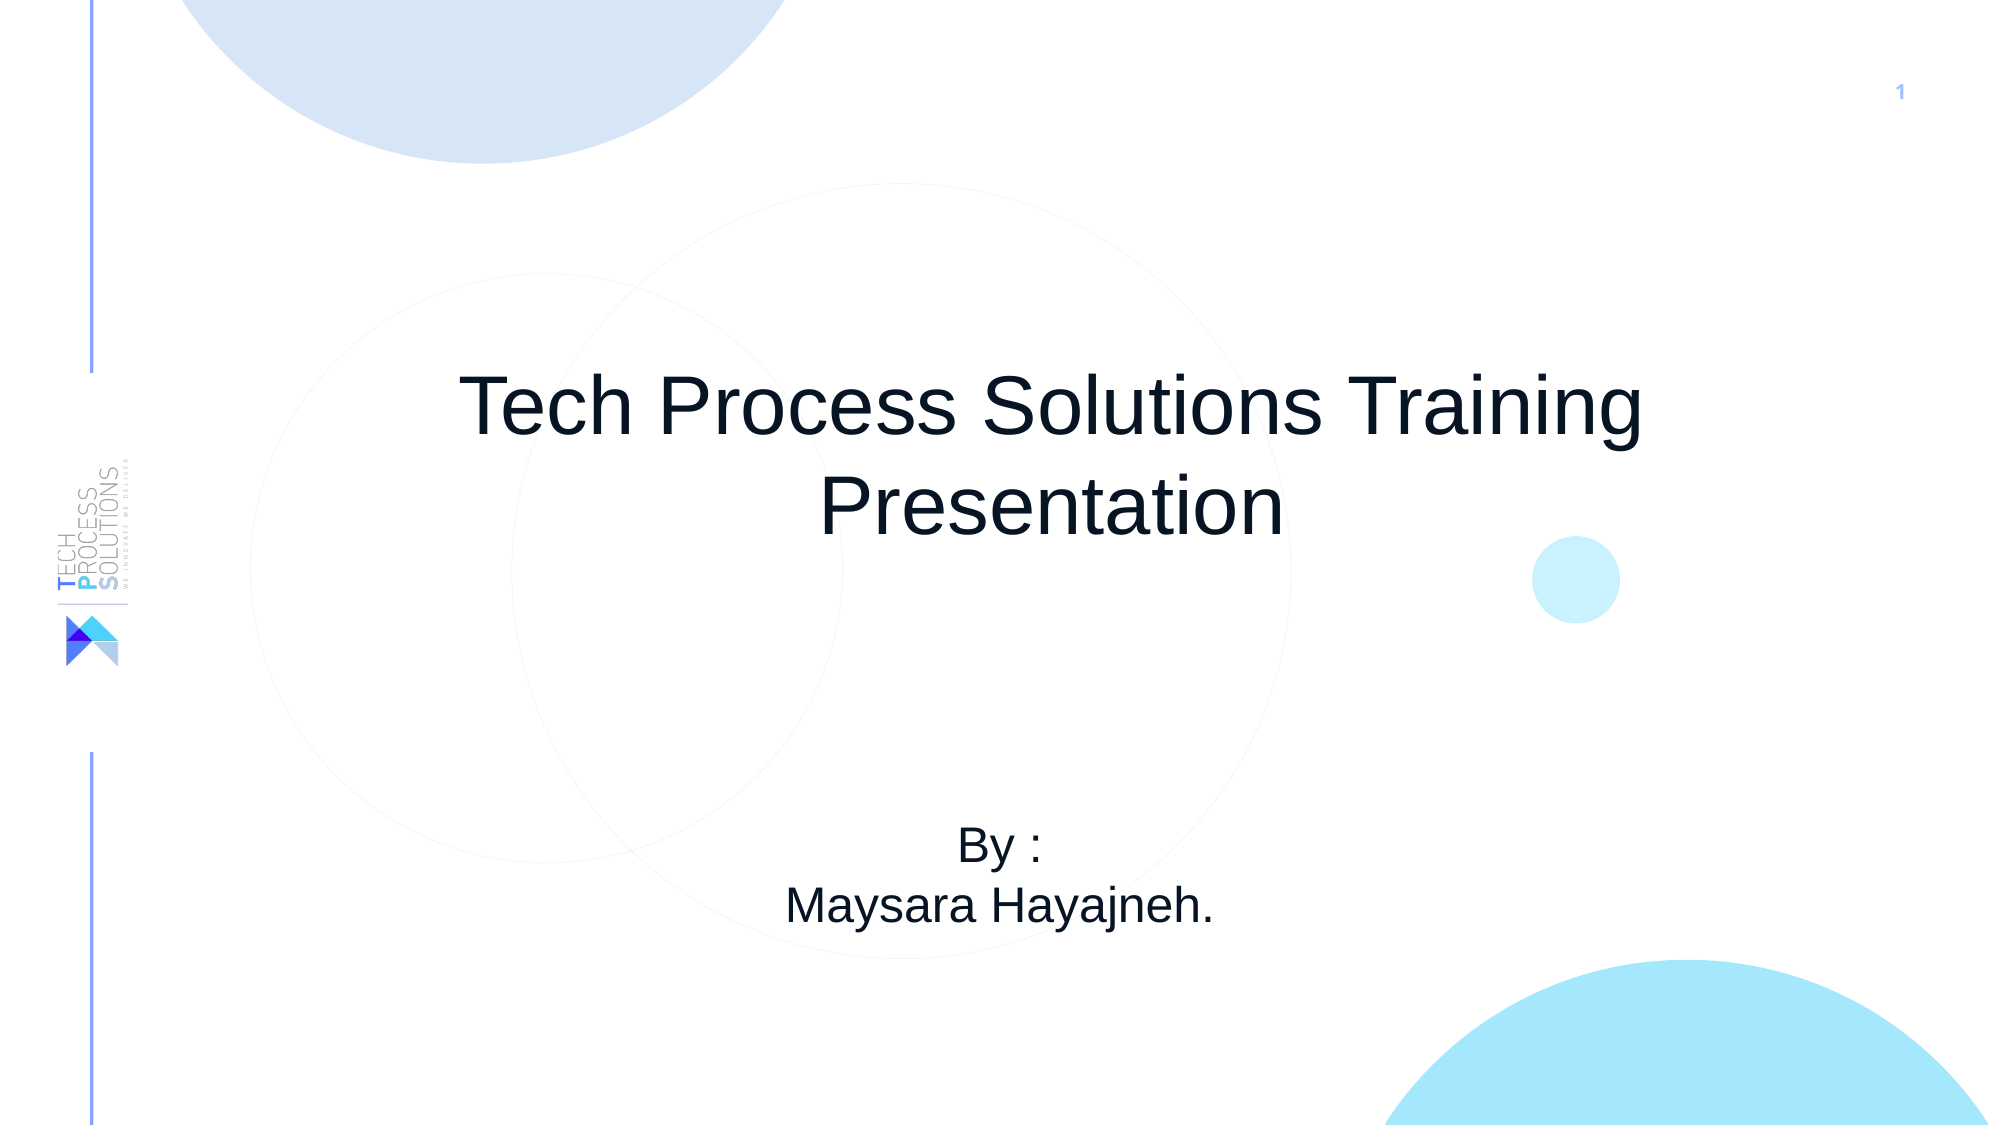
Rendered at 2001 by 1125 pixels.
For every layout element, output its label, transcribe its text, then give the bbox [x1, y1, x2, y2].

text_box By : Maysara Hayajneh. [125, 666, 1875, 1095]
picture [58, 460, 128, 666]
title Tech Process Solutions Training Presentation [176, 244, 1927, 673]
